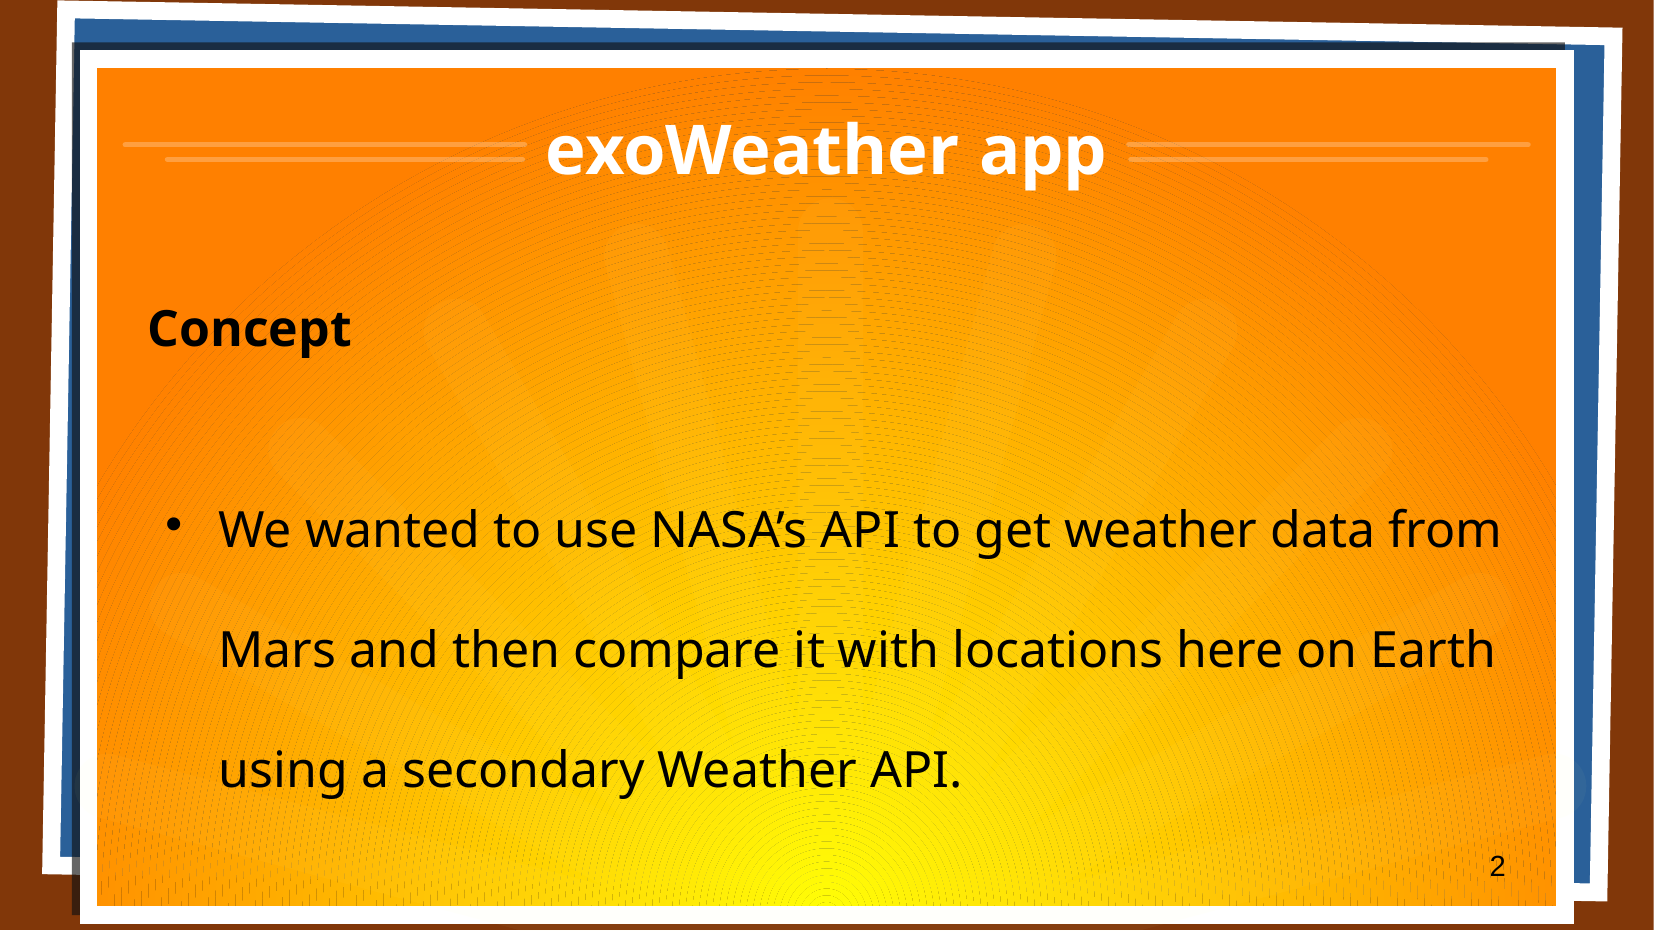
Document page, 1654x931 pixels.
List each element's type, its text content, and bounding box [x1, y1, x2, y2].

title exoWeather app [531, 73, 1122, 222]
list Concept We wanted to use NASA’s API to get weather data from Mars and then compare it with locations here on Earth using a secondary Weather API. [147, 236, 1506, 827]
slide_number 2 [1151, 847, 1506, 912]
